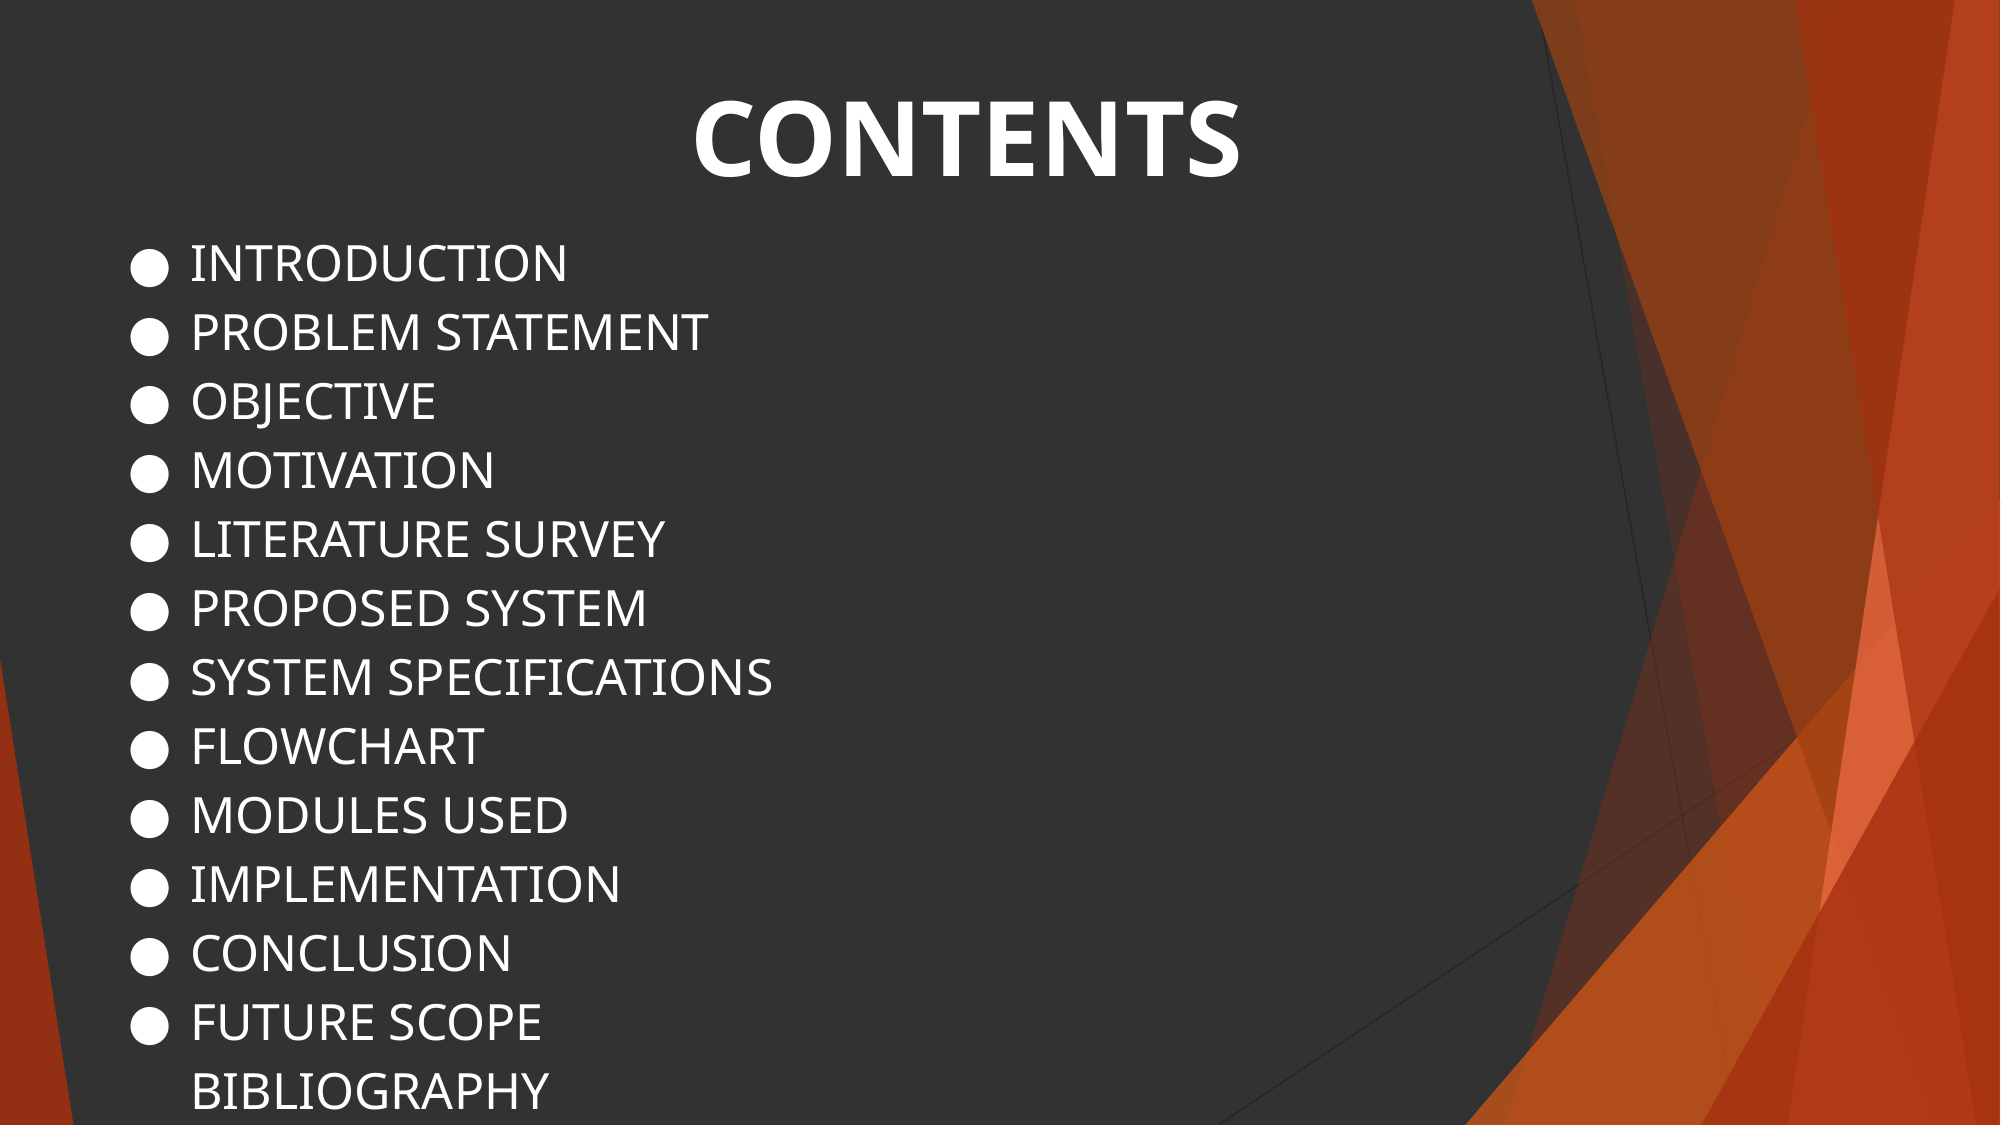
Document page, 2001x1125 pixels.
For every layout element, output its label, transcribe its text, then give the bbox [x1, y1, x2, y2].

text_box INTRODUCTION PROBLEM STATEMENT OBJECTIVE MOTIVATION LITERATURE SURVEY PROPOSED SYSTEM SYSTEM SPECIFICATIONS FLOWCHART MODULES USED IMPLEMENTATION CONCLUSION FUTURE SCOPE BIBLIOGRAPHY [100, 207, 1809, 1125]
title CONTENTS [125, 64, 1809, 207]
